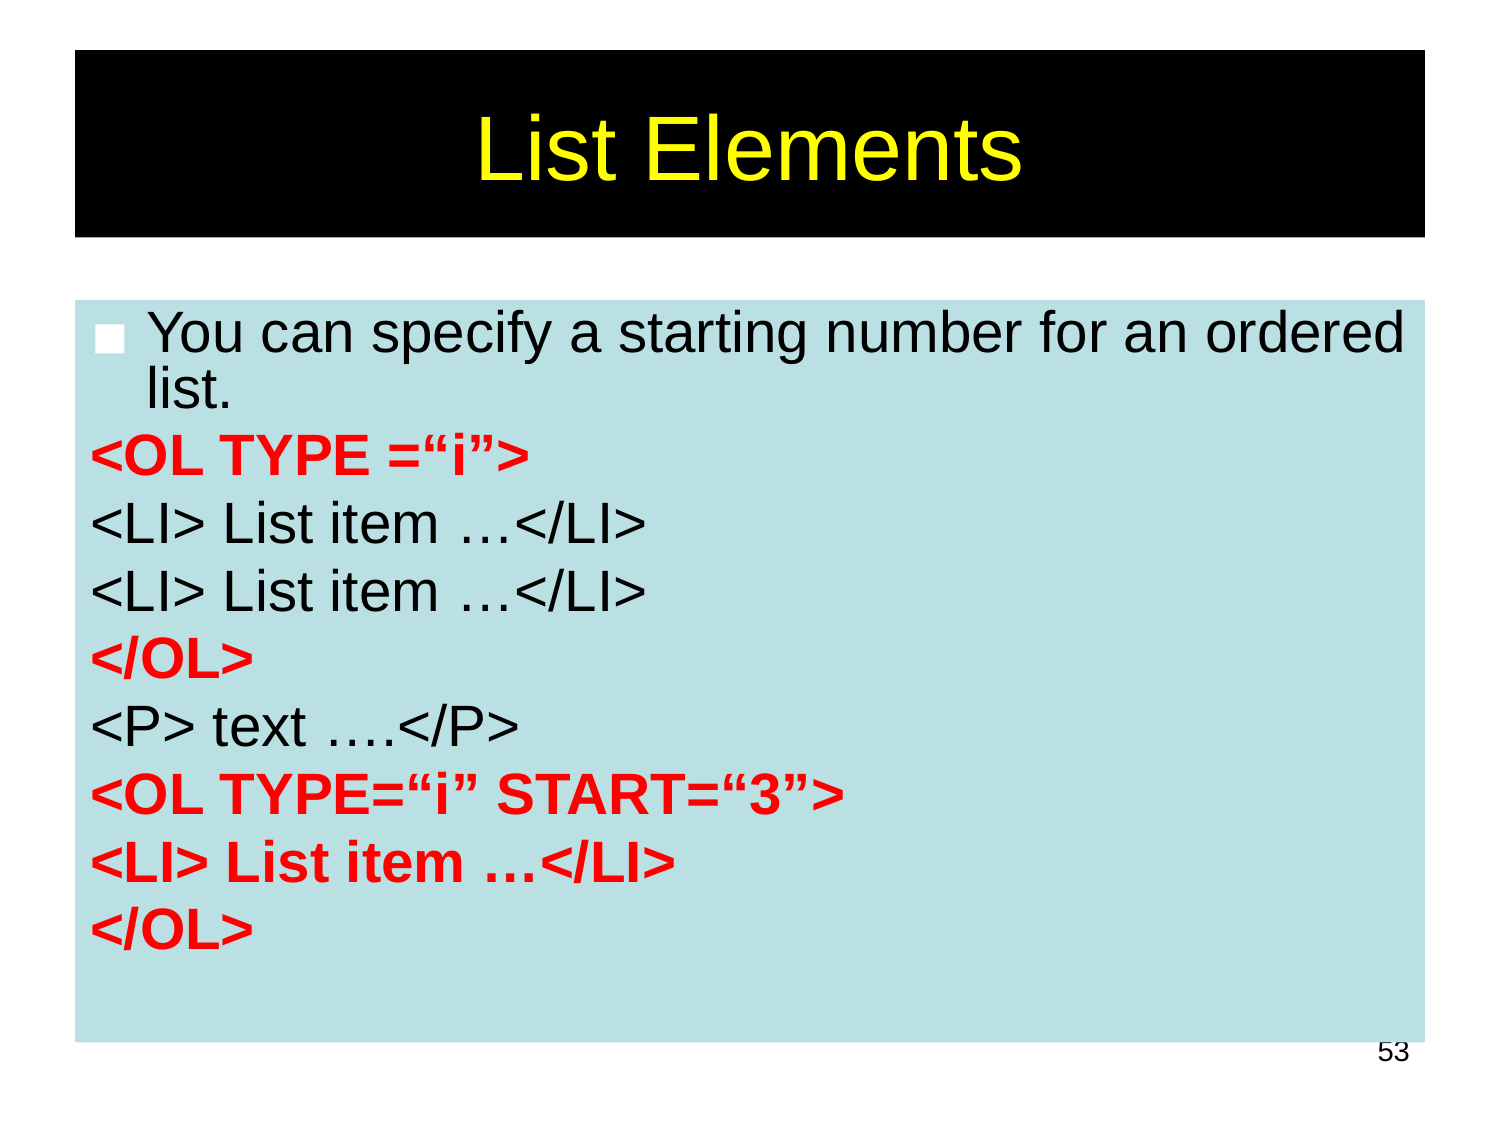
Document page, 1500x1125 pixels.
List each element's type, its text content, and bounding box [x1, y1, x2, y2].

text_box ‹#› [1074, 1043, 1425, 1103]
list You can specify a starting number for an ordered list. <OL TYPE =“i”> <LI> List item …</LI> <LI> List item …</LI> </OL> <P> text ….</P> <OL TYPE=“i” START=“3”> <LI> List item …</LI> </OL> [75, 299, 1425, 1043]
title List Elements [75, 50, 1425, 238]
